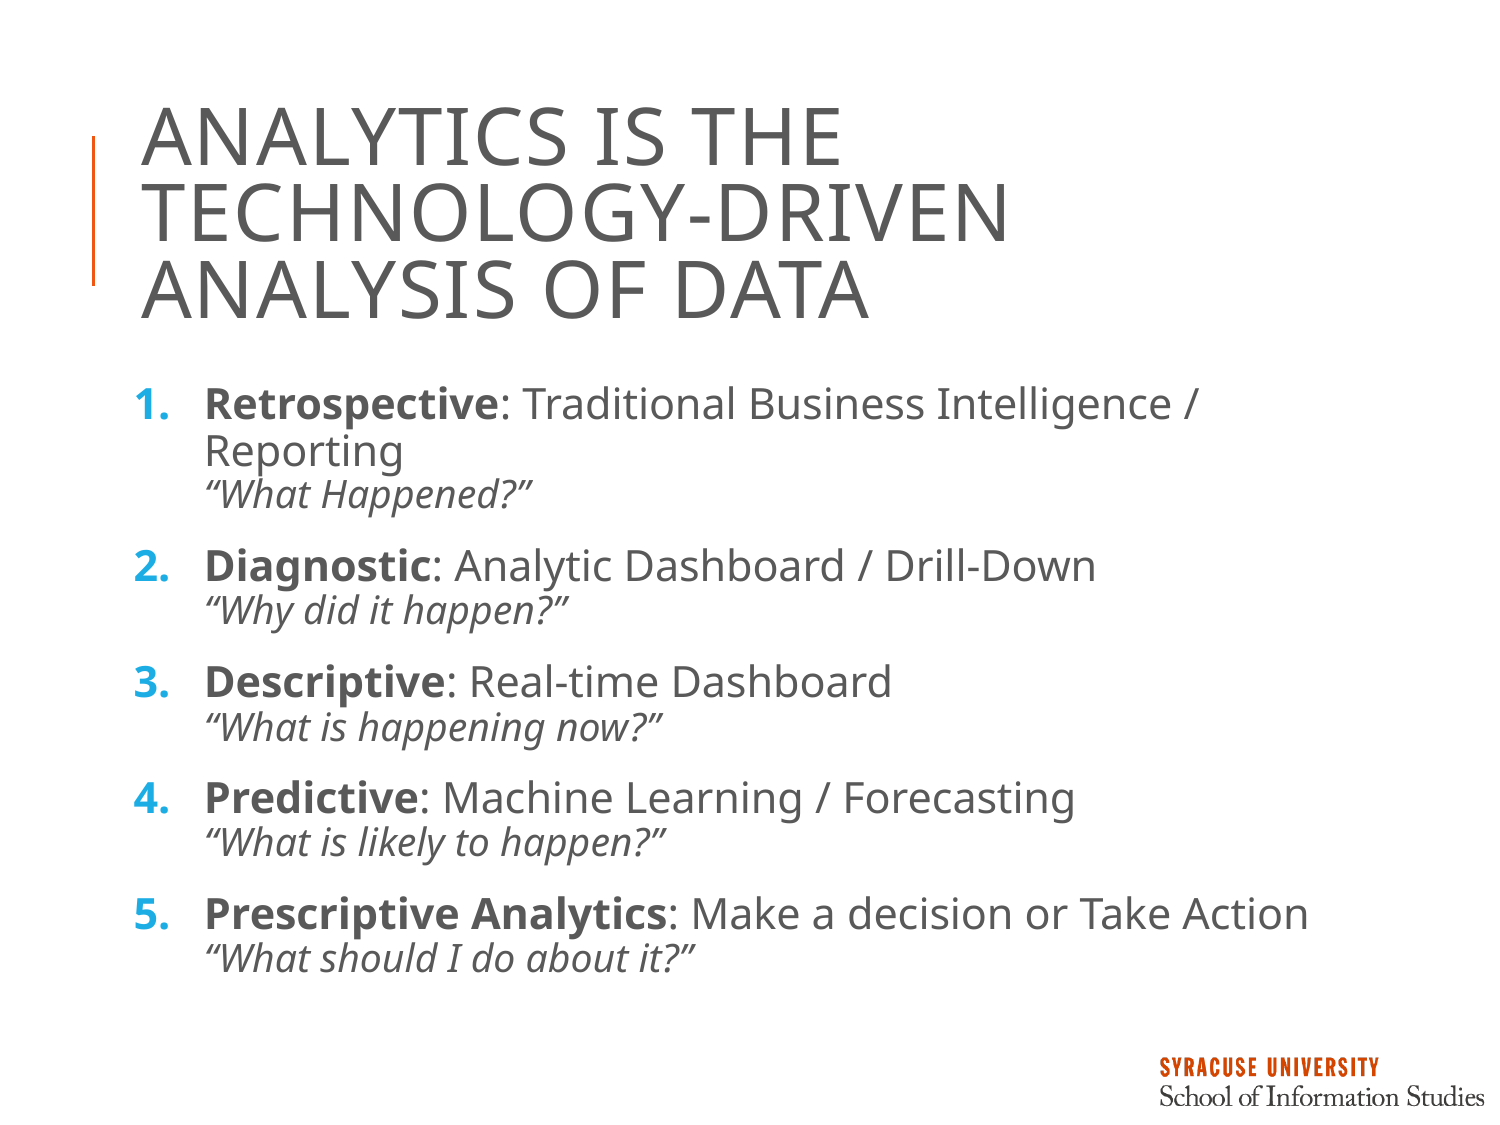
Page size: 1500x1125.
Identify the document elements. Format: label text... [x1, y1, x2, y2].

list Retrospective: Traditional Business Intelligence / Reporting “What Happened?” Diagnostic: Analytic Dashboard / Drill-Down “Why did it happen?” Descriptive: Real-time Dashboard “What is happening now?” Predictive: Machine Learning / Forecasting “What is likely to happen?” Prescriptive Analytics: Make a decision or Take Action “What should I do about it?” [126, 375, 1322, 1035]
title Analytics is the Technology-Driven Analysis of Data [126, 96, 1322, 342]
picture [1141, 1038, 1500, 1125]
